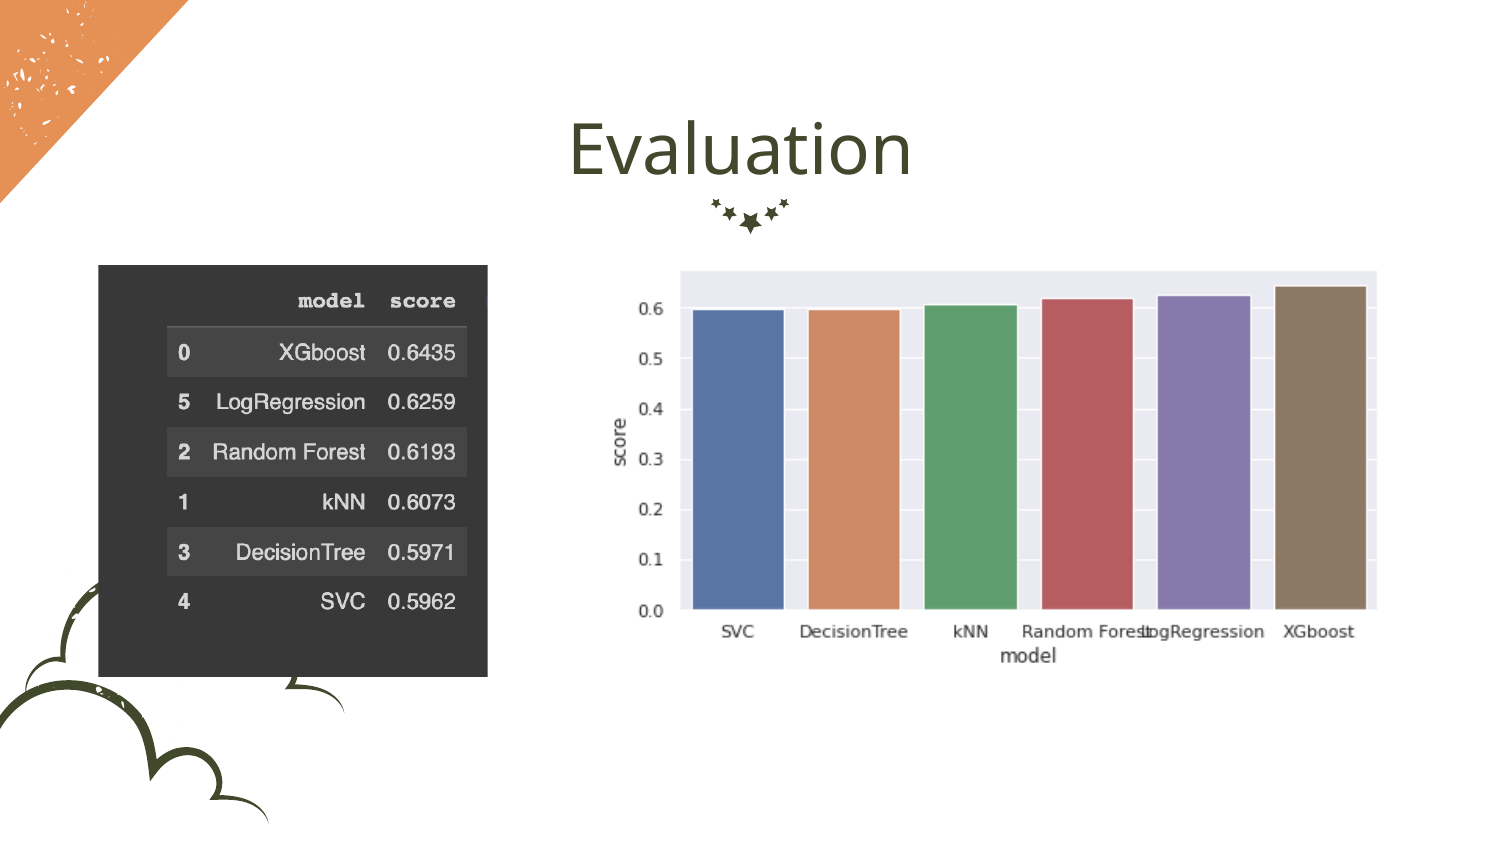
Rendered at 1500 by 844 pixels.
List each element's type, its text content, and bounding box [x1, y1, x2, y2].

picture [3, 265, 488, 781]
title Evaluation [118, 88, 1382, 183]
picture [604, 265, 1418, 678]
picture [0, 0, 147, 160]
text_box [710, 198, 790, 235]
